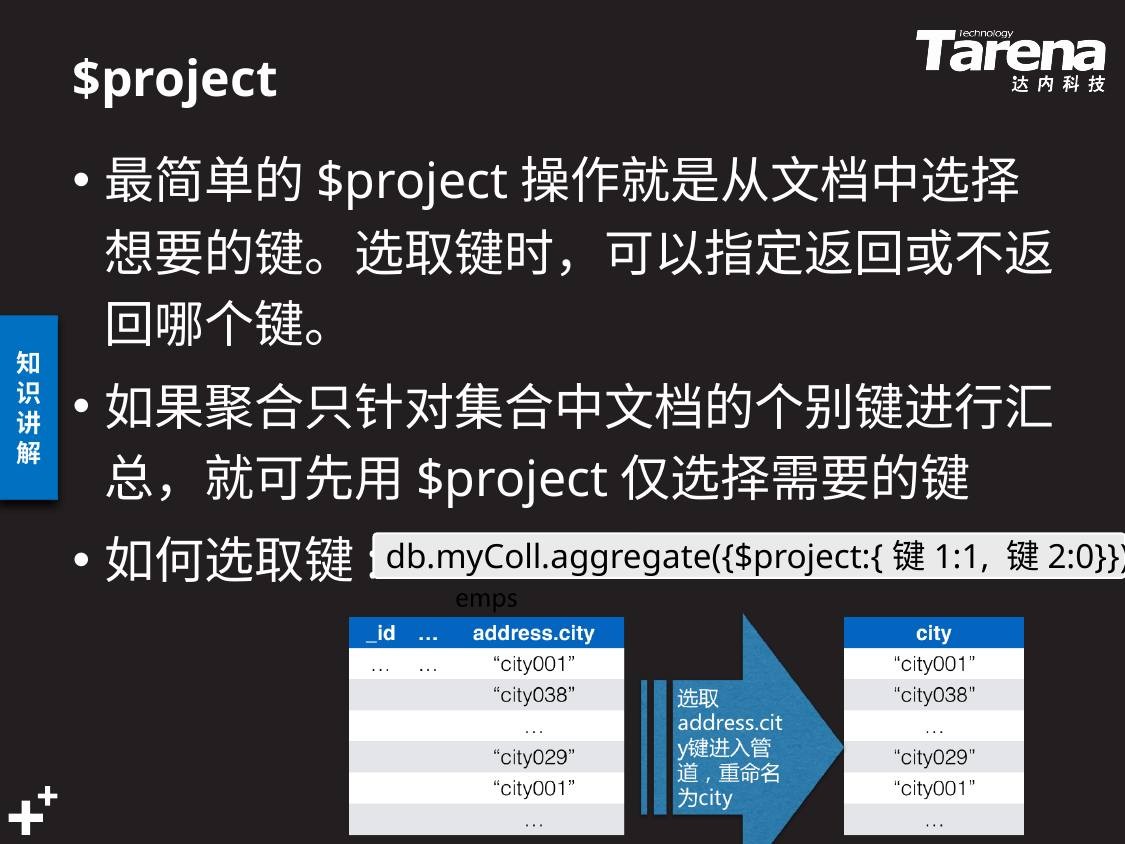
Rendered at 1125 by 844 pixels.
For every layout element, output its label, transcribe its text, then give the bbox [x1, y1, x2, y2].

text_box db.myColl.aggregate({$project:{键1:1, 键2:0}}); [373, 533, 1125, 578]
list 最简单的$project操作就是从文档中选择想要的键。选取键时，可以指定返回或不返回哪个键。 如果聚合只针对集合中文档的个别键进行汇总，就可先用$project仅选择需要的键 如何选取键: [57, 129, 1083, 331]
picture [916, 30, 1106, 92]
picture [349, 575, 1024, 844]
title $project [57, 32, 891, 120]
